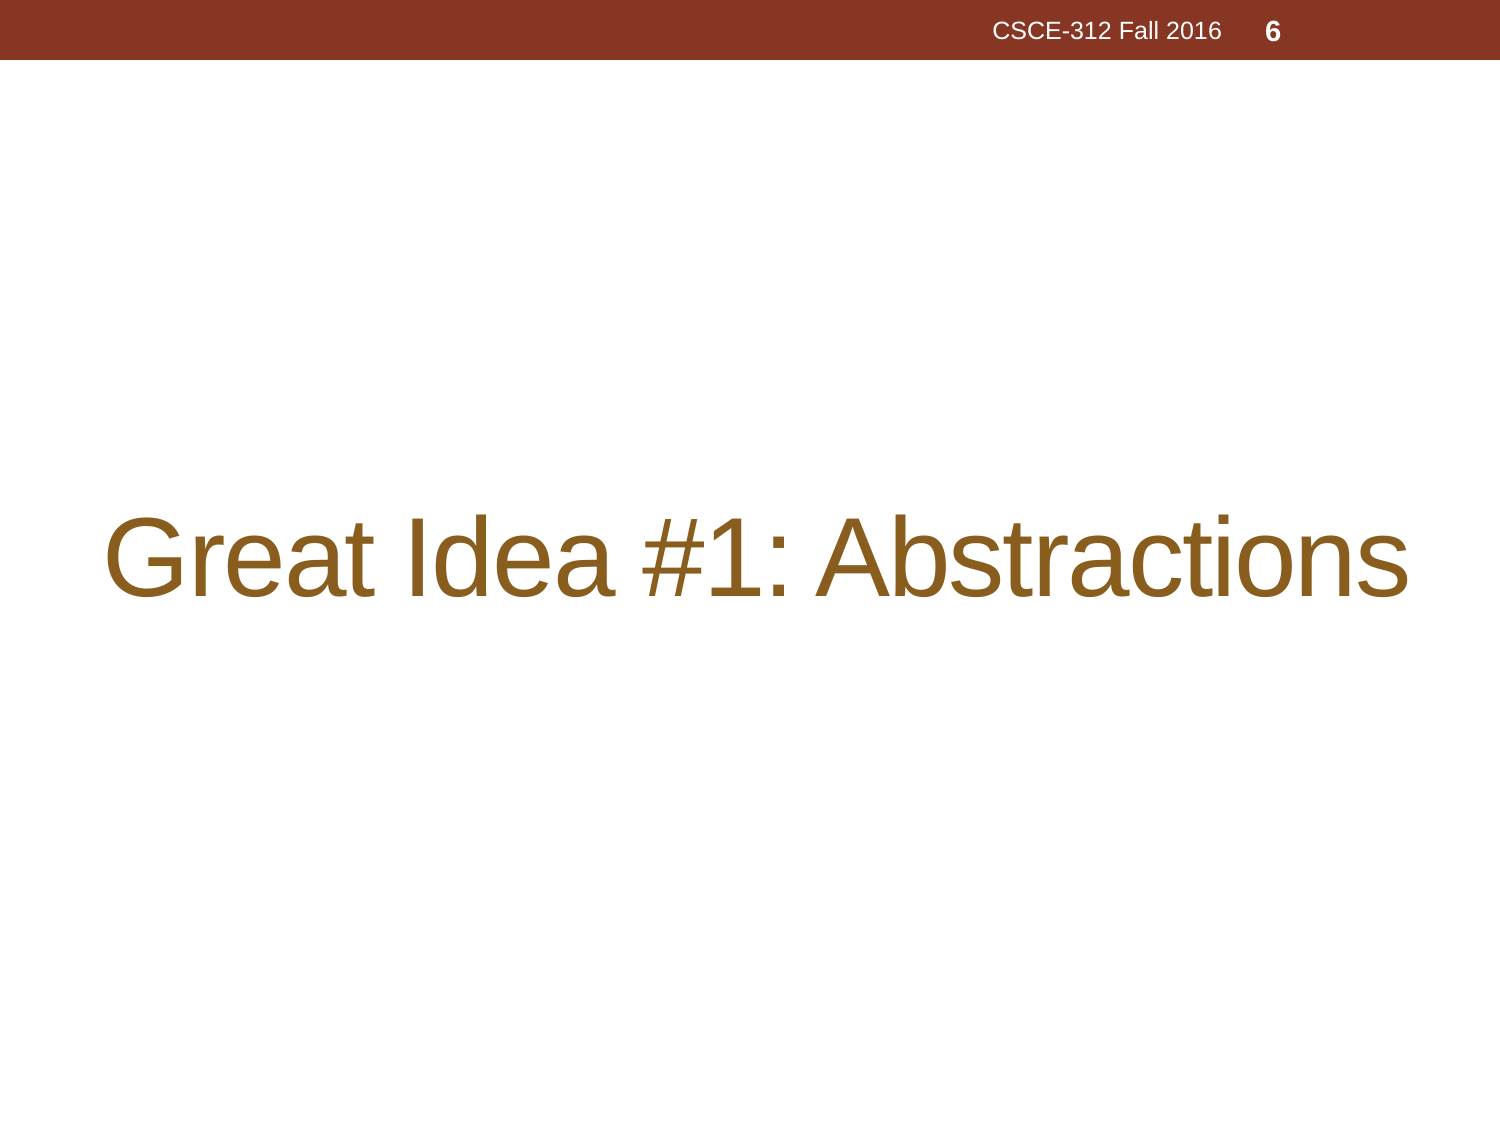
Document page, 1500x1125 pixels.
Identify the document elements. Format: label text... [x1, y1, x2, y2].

slide_number 6 [1250, 3, 1425, 57]
footer CSCE-312 Fall 2016 [562, 3, 1238, 57]
title Great Idea #1: Abstractions [87, 353, 1438, 749]
